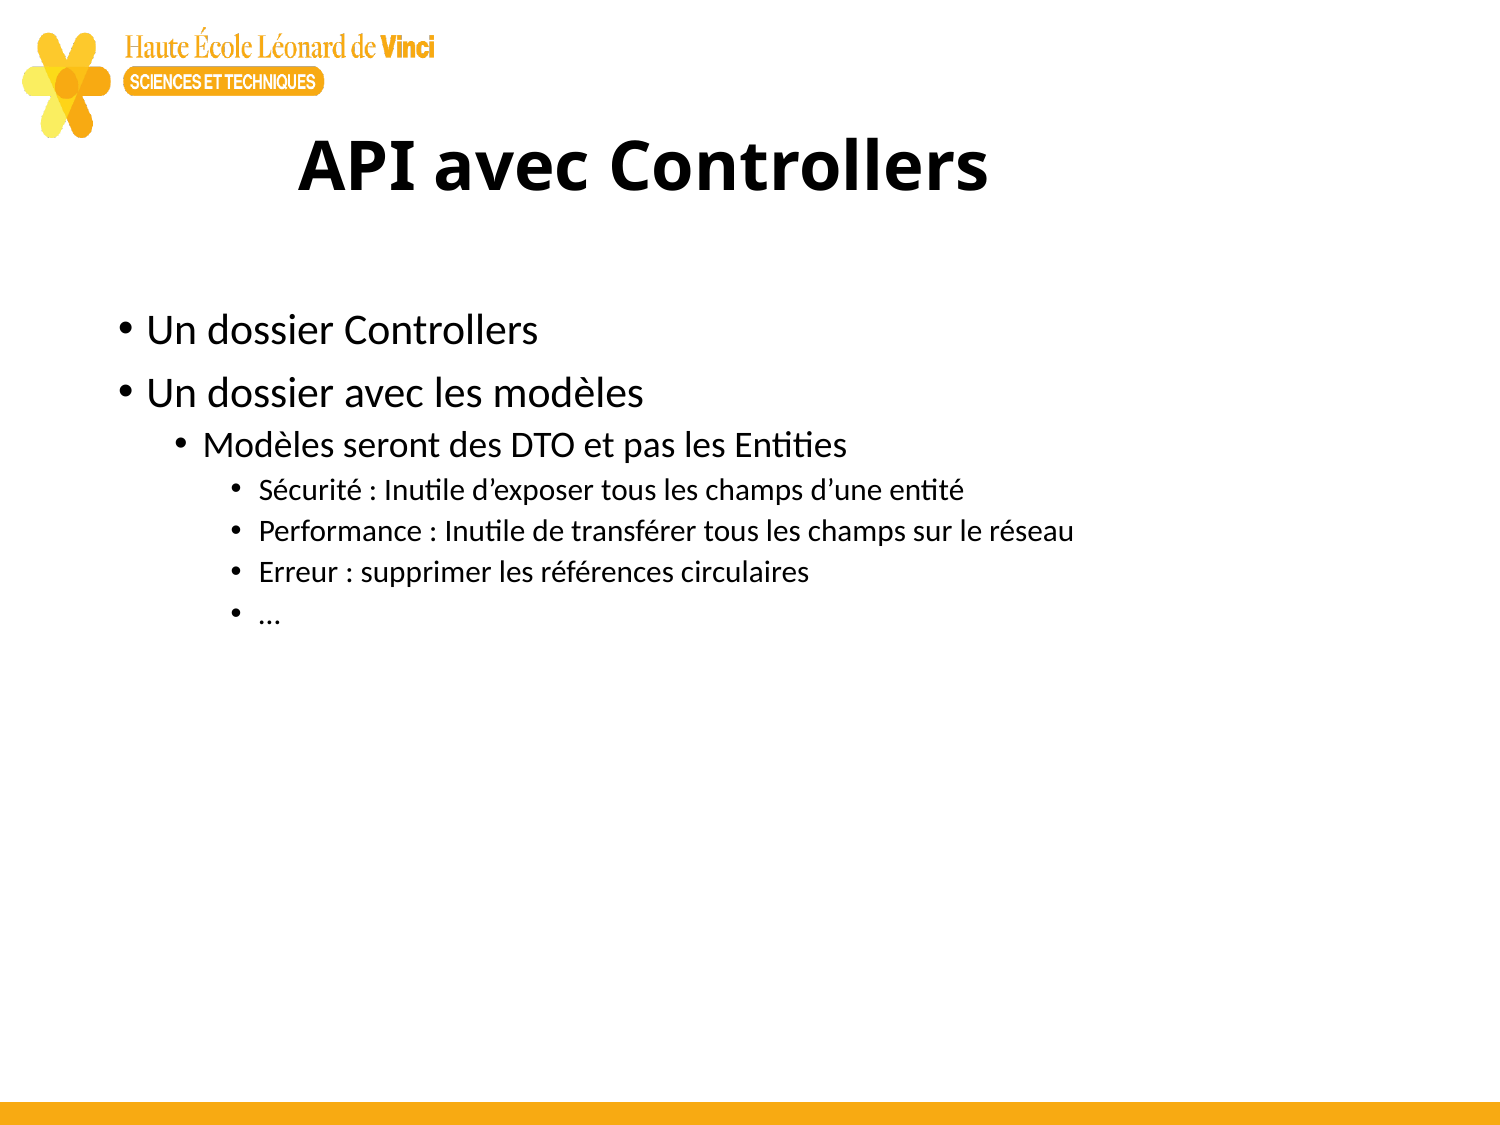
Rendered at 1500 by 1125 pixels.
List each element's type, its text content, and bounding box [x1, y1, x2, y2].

picture [22, 27, 434, 138]
list Un dossier Controllers Un dossier avec les modèles Modèles seront des DTO et pas les Entities Sécurité : Inutile d’exposer tous les champs d’une entité Performance : Inutile de transférer tous les champs sur le réseau Erreur : supprimer les références circulaires … [103, 299, 1397, 1014]
slide_number [1059, 1042, 1397, 1103]
title API avec Controllers [283, 59, 1397, 278]
